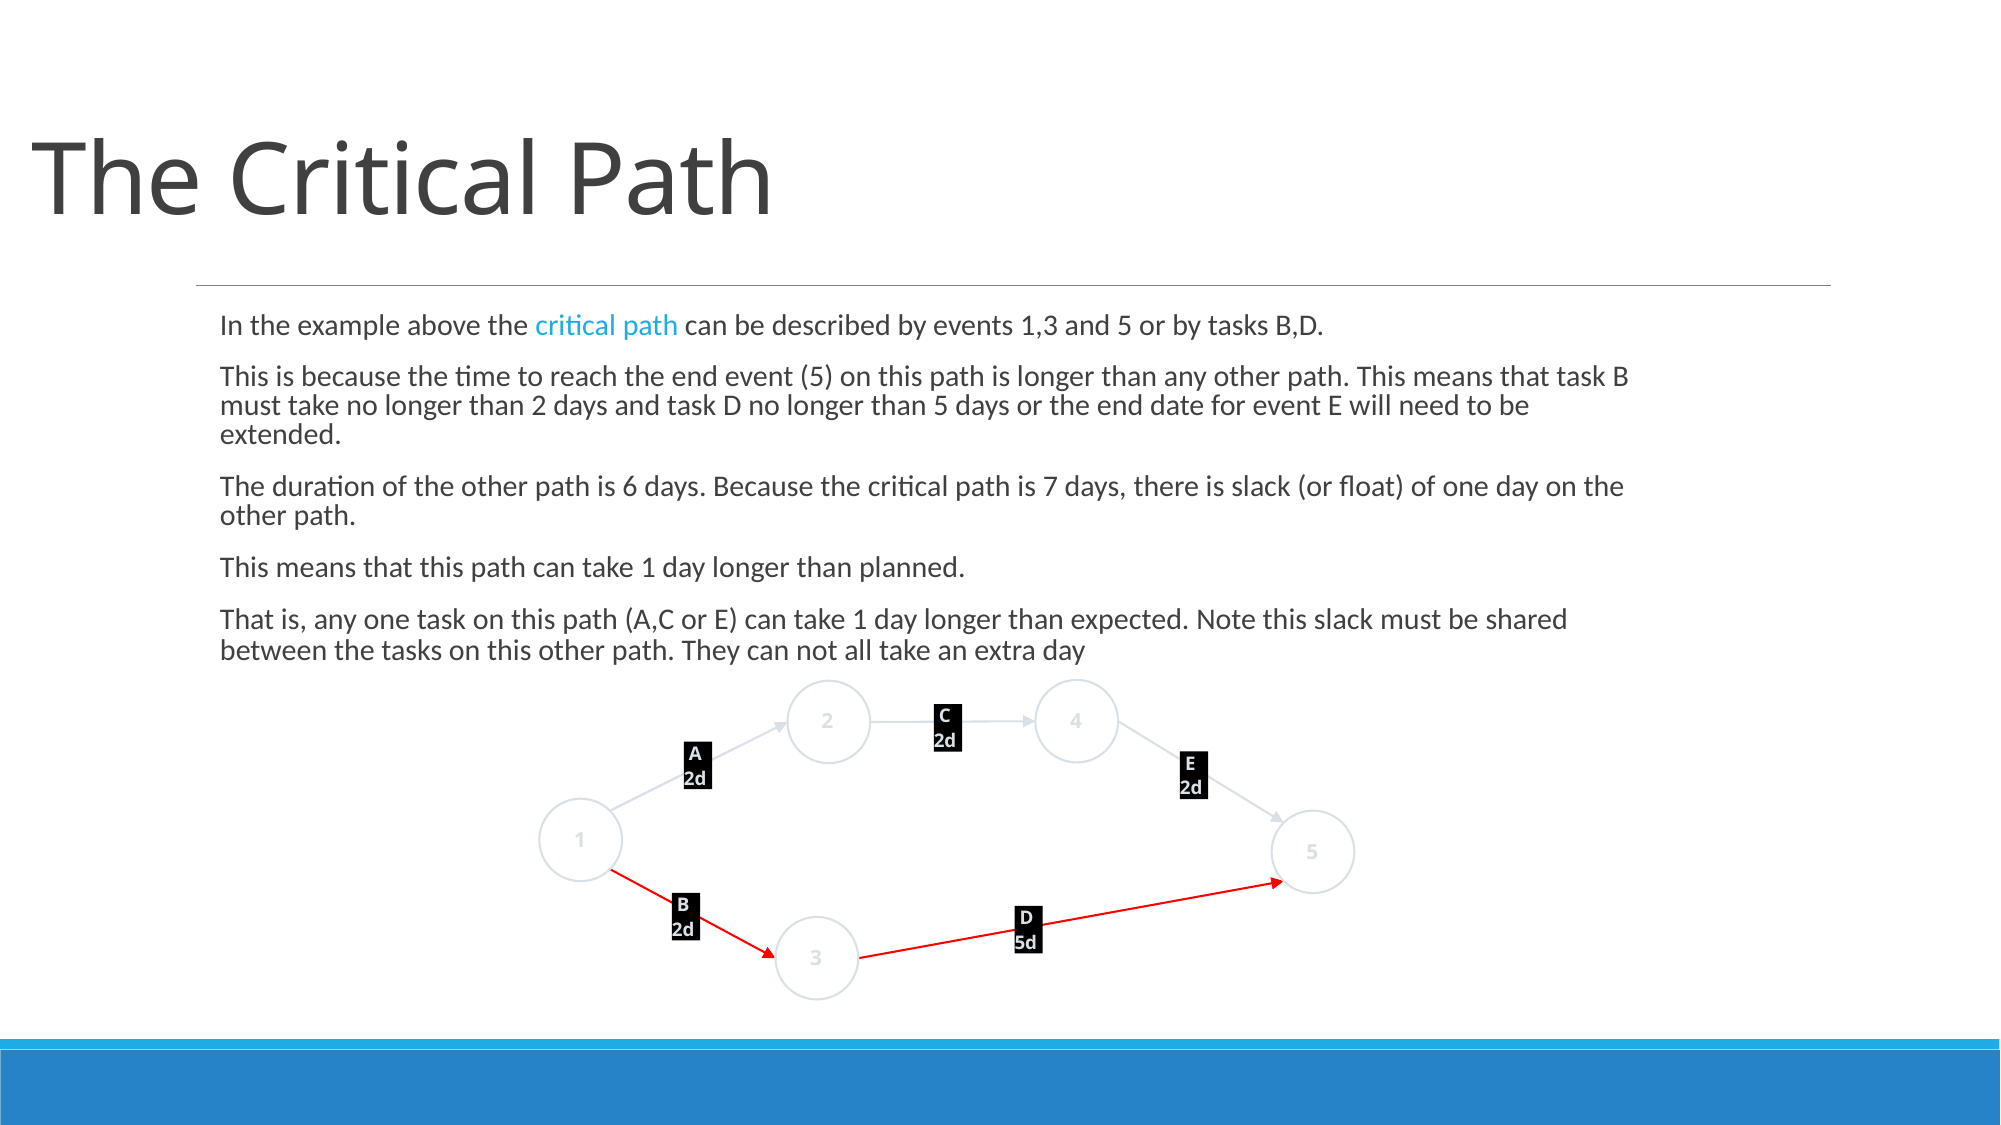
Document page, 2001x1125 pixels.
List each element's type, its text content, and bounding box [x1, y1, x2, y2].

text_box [538, 679, 1355, 1000]
title The Critical Path [16, 125, 1921, 243]
list In the example above the critical path can be described by events 1,3 and 5 or by tasks B,D. This is because the time to reach the end event (5) on this path is longer than any other path. This means that task B must take no longer than 2 days and task D no longer than 5 days or the end date for event E will need to be extended. The duration of the other path is 6 days. Because the critical path is 7 days, there is slack (or float) of one day on the other path. This means that this path can take 1 day longer than planned. That is, any one task on this path (A,C or E) can take 1 day longer than expected. Note this slack must be shared between the tasks on this other path. They can not all take an extra day [219, 304, 1643, 675]
